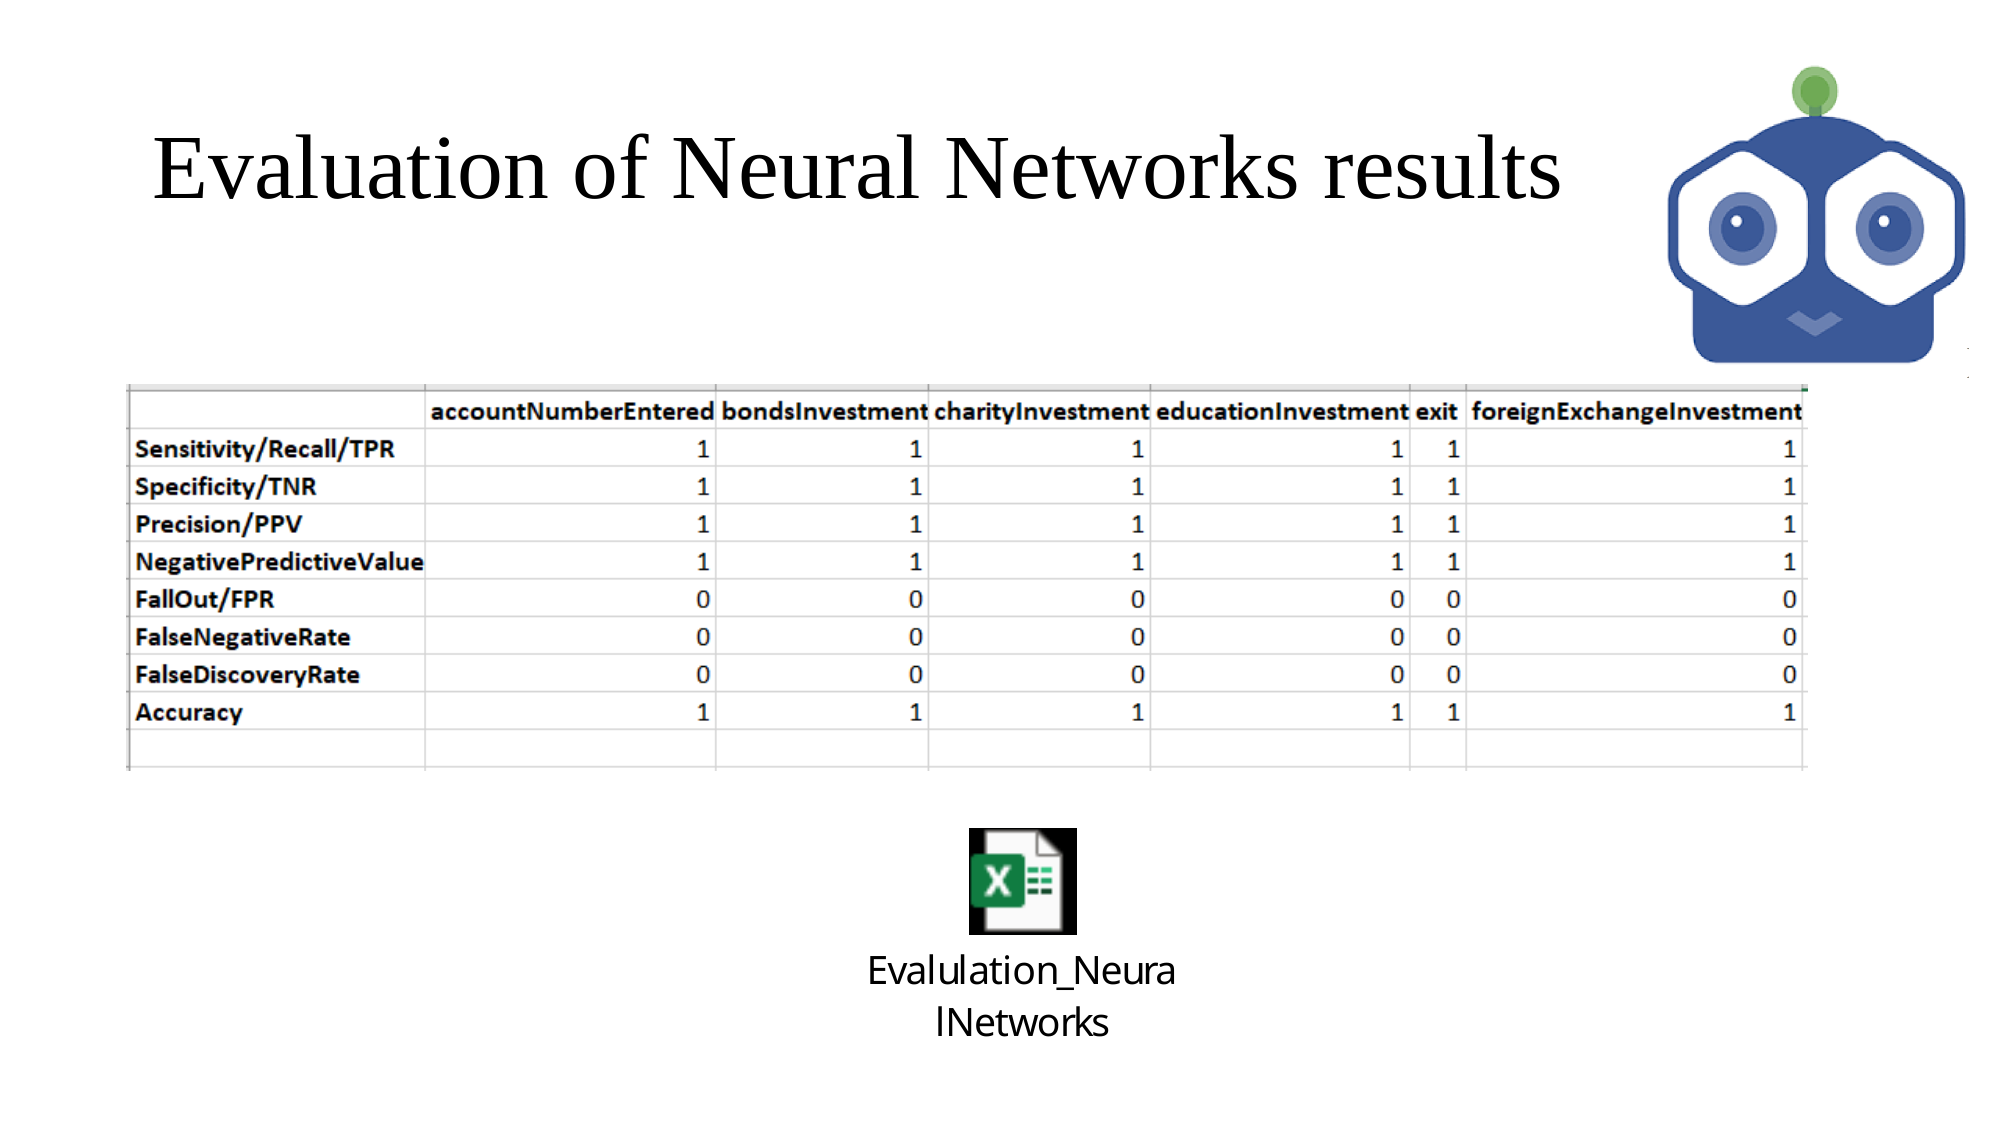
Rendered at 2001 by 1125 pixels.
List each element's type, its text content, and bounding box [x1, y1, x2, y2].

title Evaluation of Neural Networks results [137, 59, 1645, 278]
picture [126, 22, 1969, 771]
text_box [865, 828, 1179, 1099]
